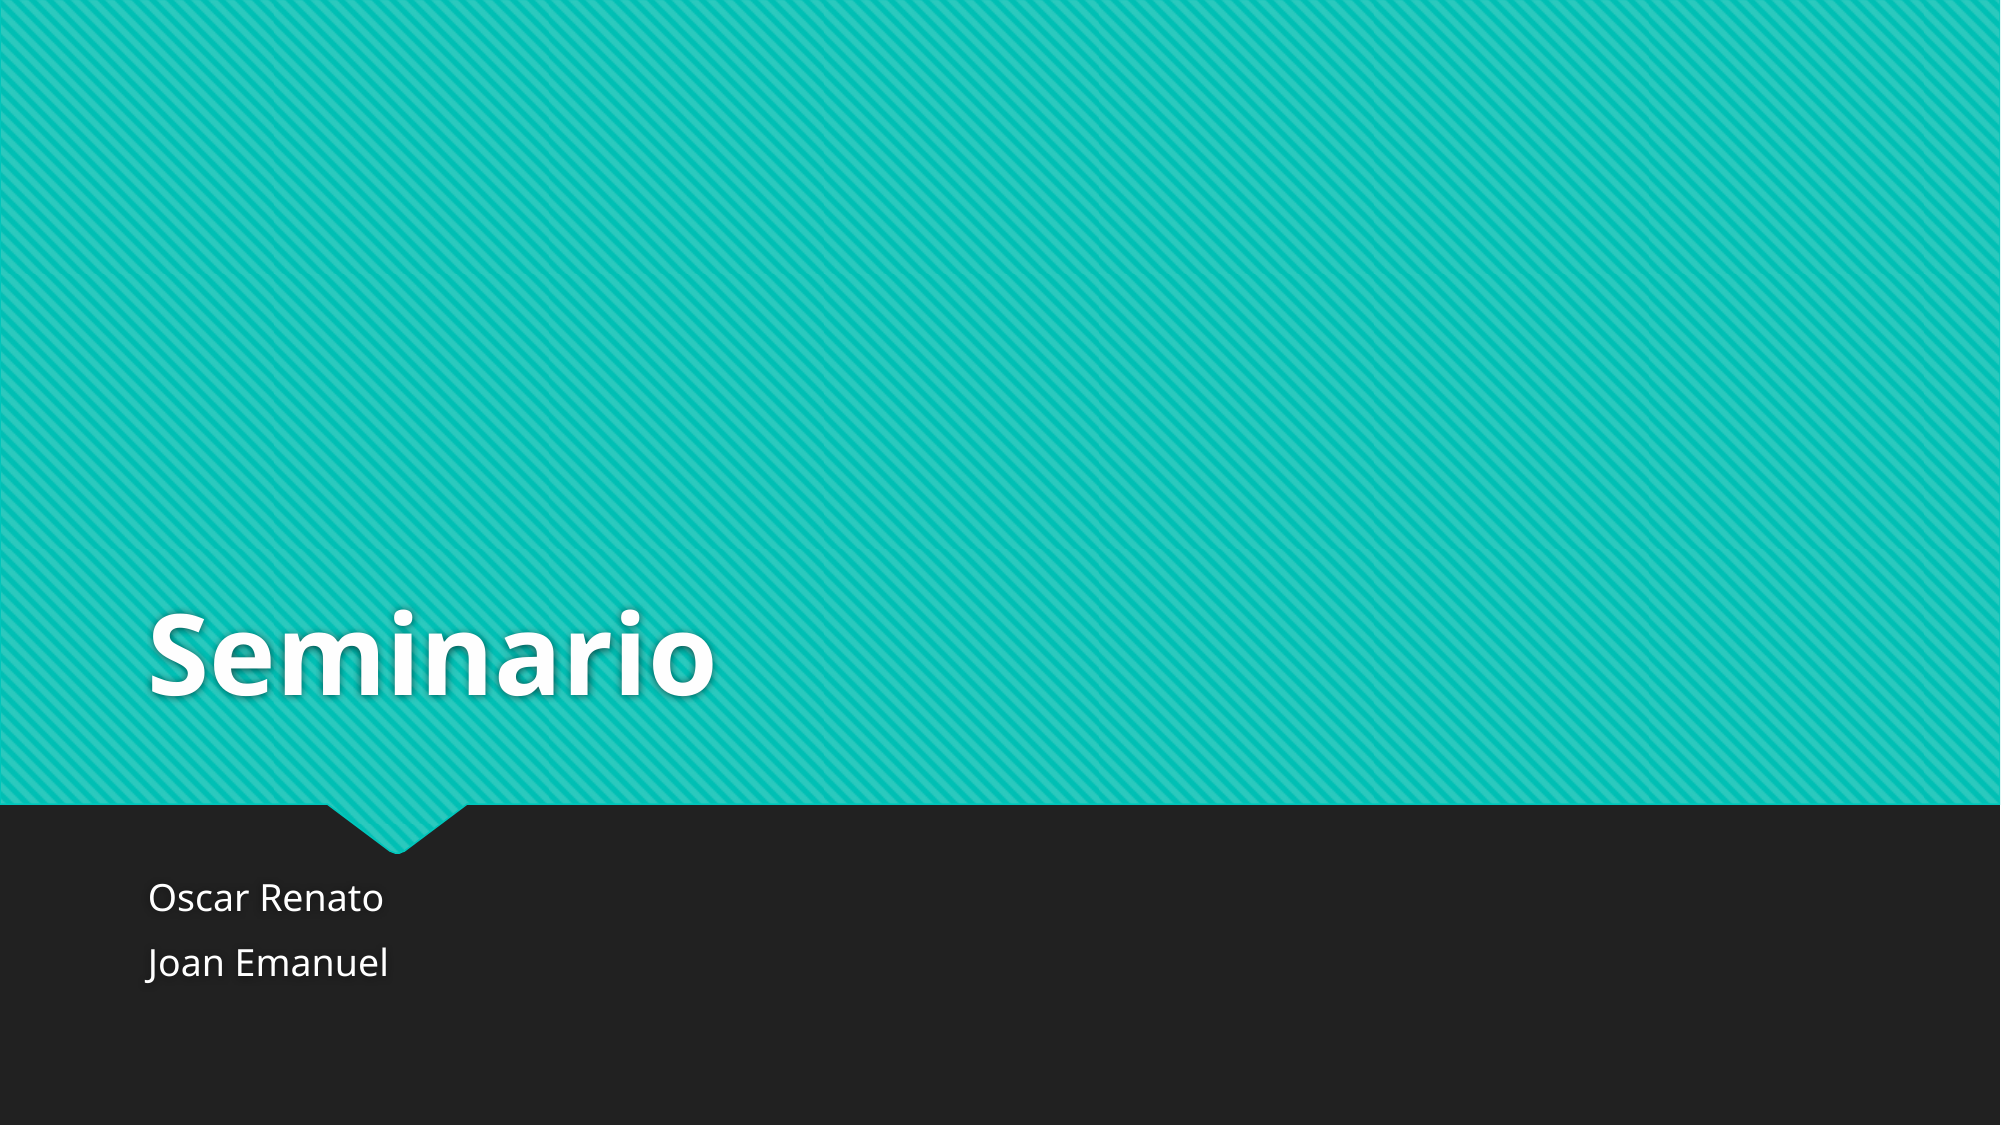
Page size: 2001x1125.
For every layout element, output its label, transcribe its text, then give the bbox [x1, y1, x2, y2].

title Seminario [132, 237, 1868, 726]
subtitle Oscar Renato Joan Emanuel [132, 866, 1868, 1077]
